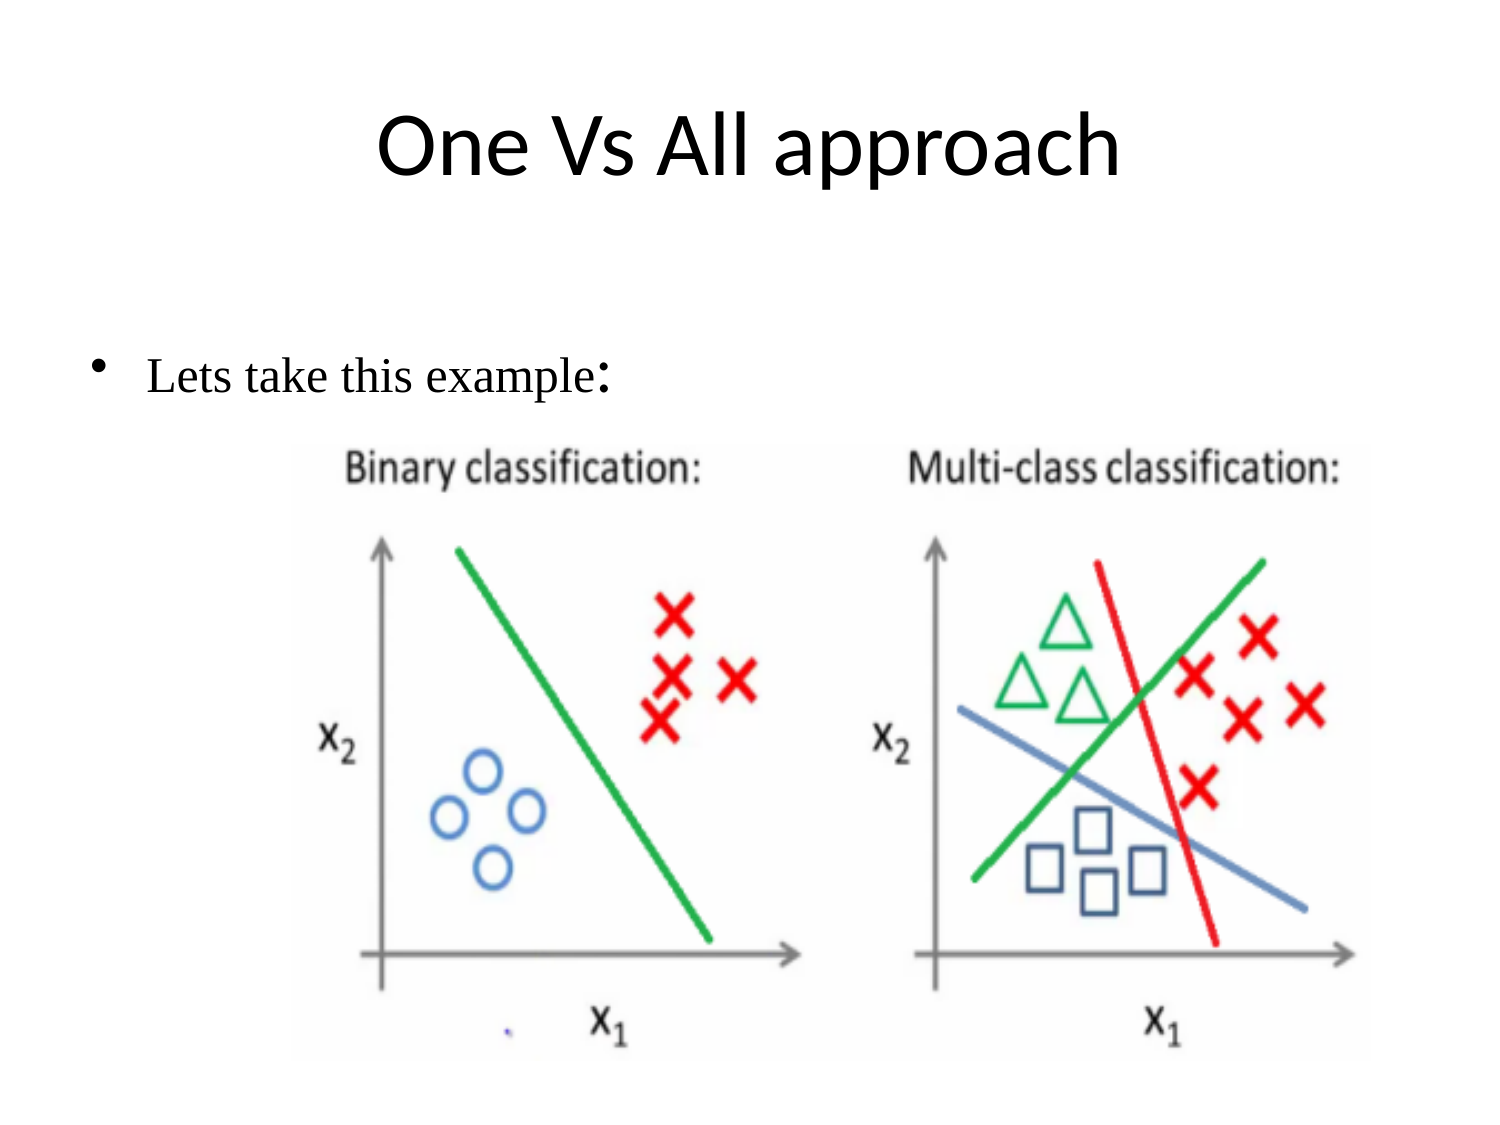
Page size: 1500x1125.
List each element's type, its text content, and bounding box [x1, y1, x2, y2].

title One Vs All approach [75, 45, 1425, 233]
list Lets take this example: [75, 318, 1425, 1061]
picture [291, 444, 1371, 1061]
